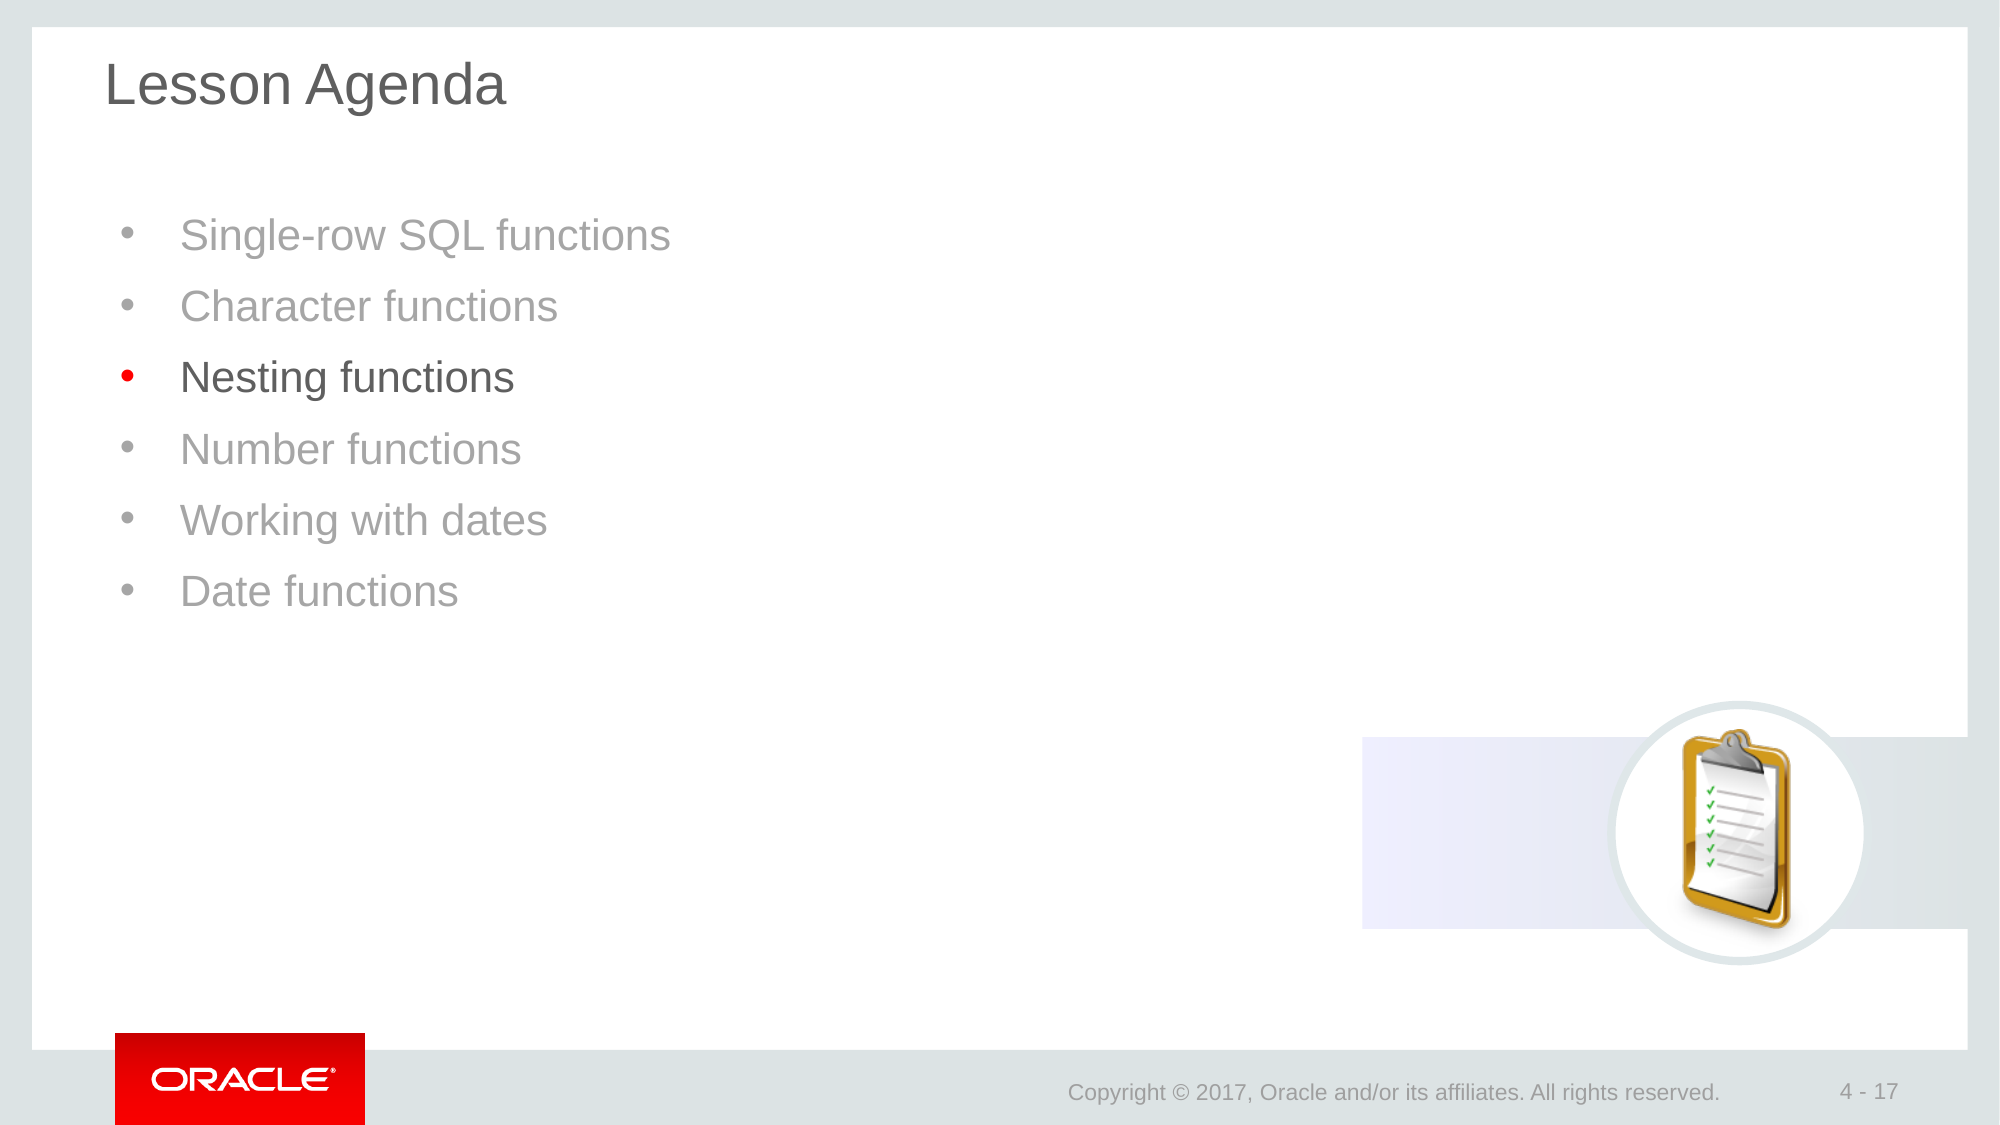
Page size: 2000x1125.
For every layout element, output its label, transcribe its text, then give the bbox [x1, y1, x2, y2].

list Single-row SQL functions Character functions Nesting functions Number functions Working with dates Date functions [101, 203, 1898, 505]
picture [115, 1033, 365, 1125]
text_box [1361, 704, 1972, 979]
title Lesson Agenda [101, 43, 1898, 188]
